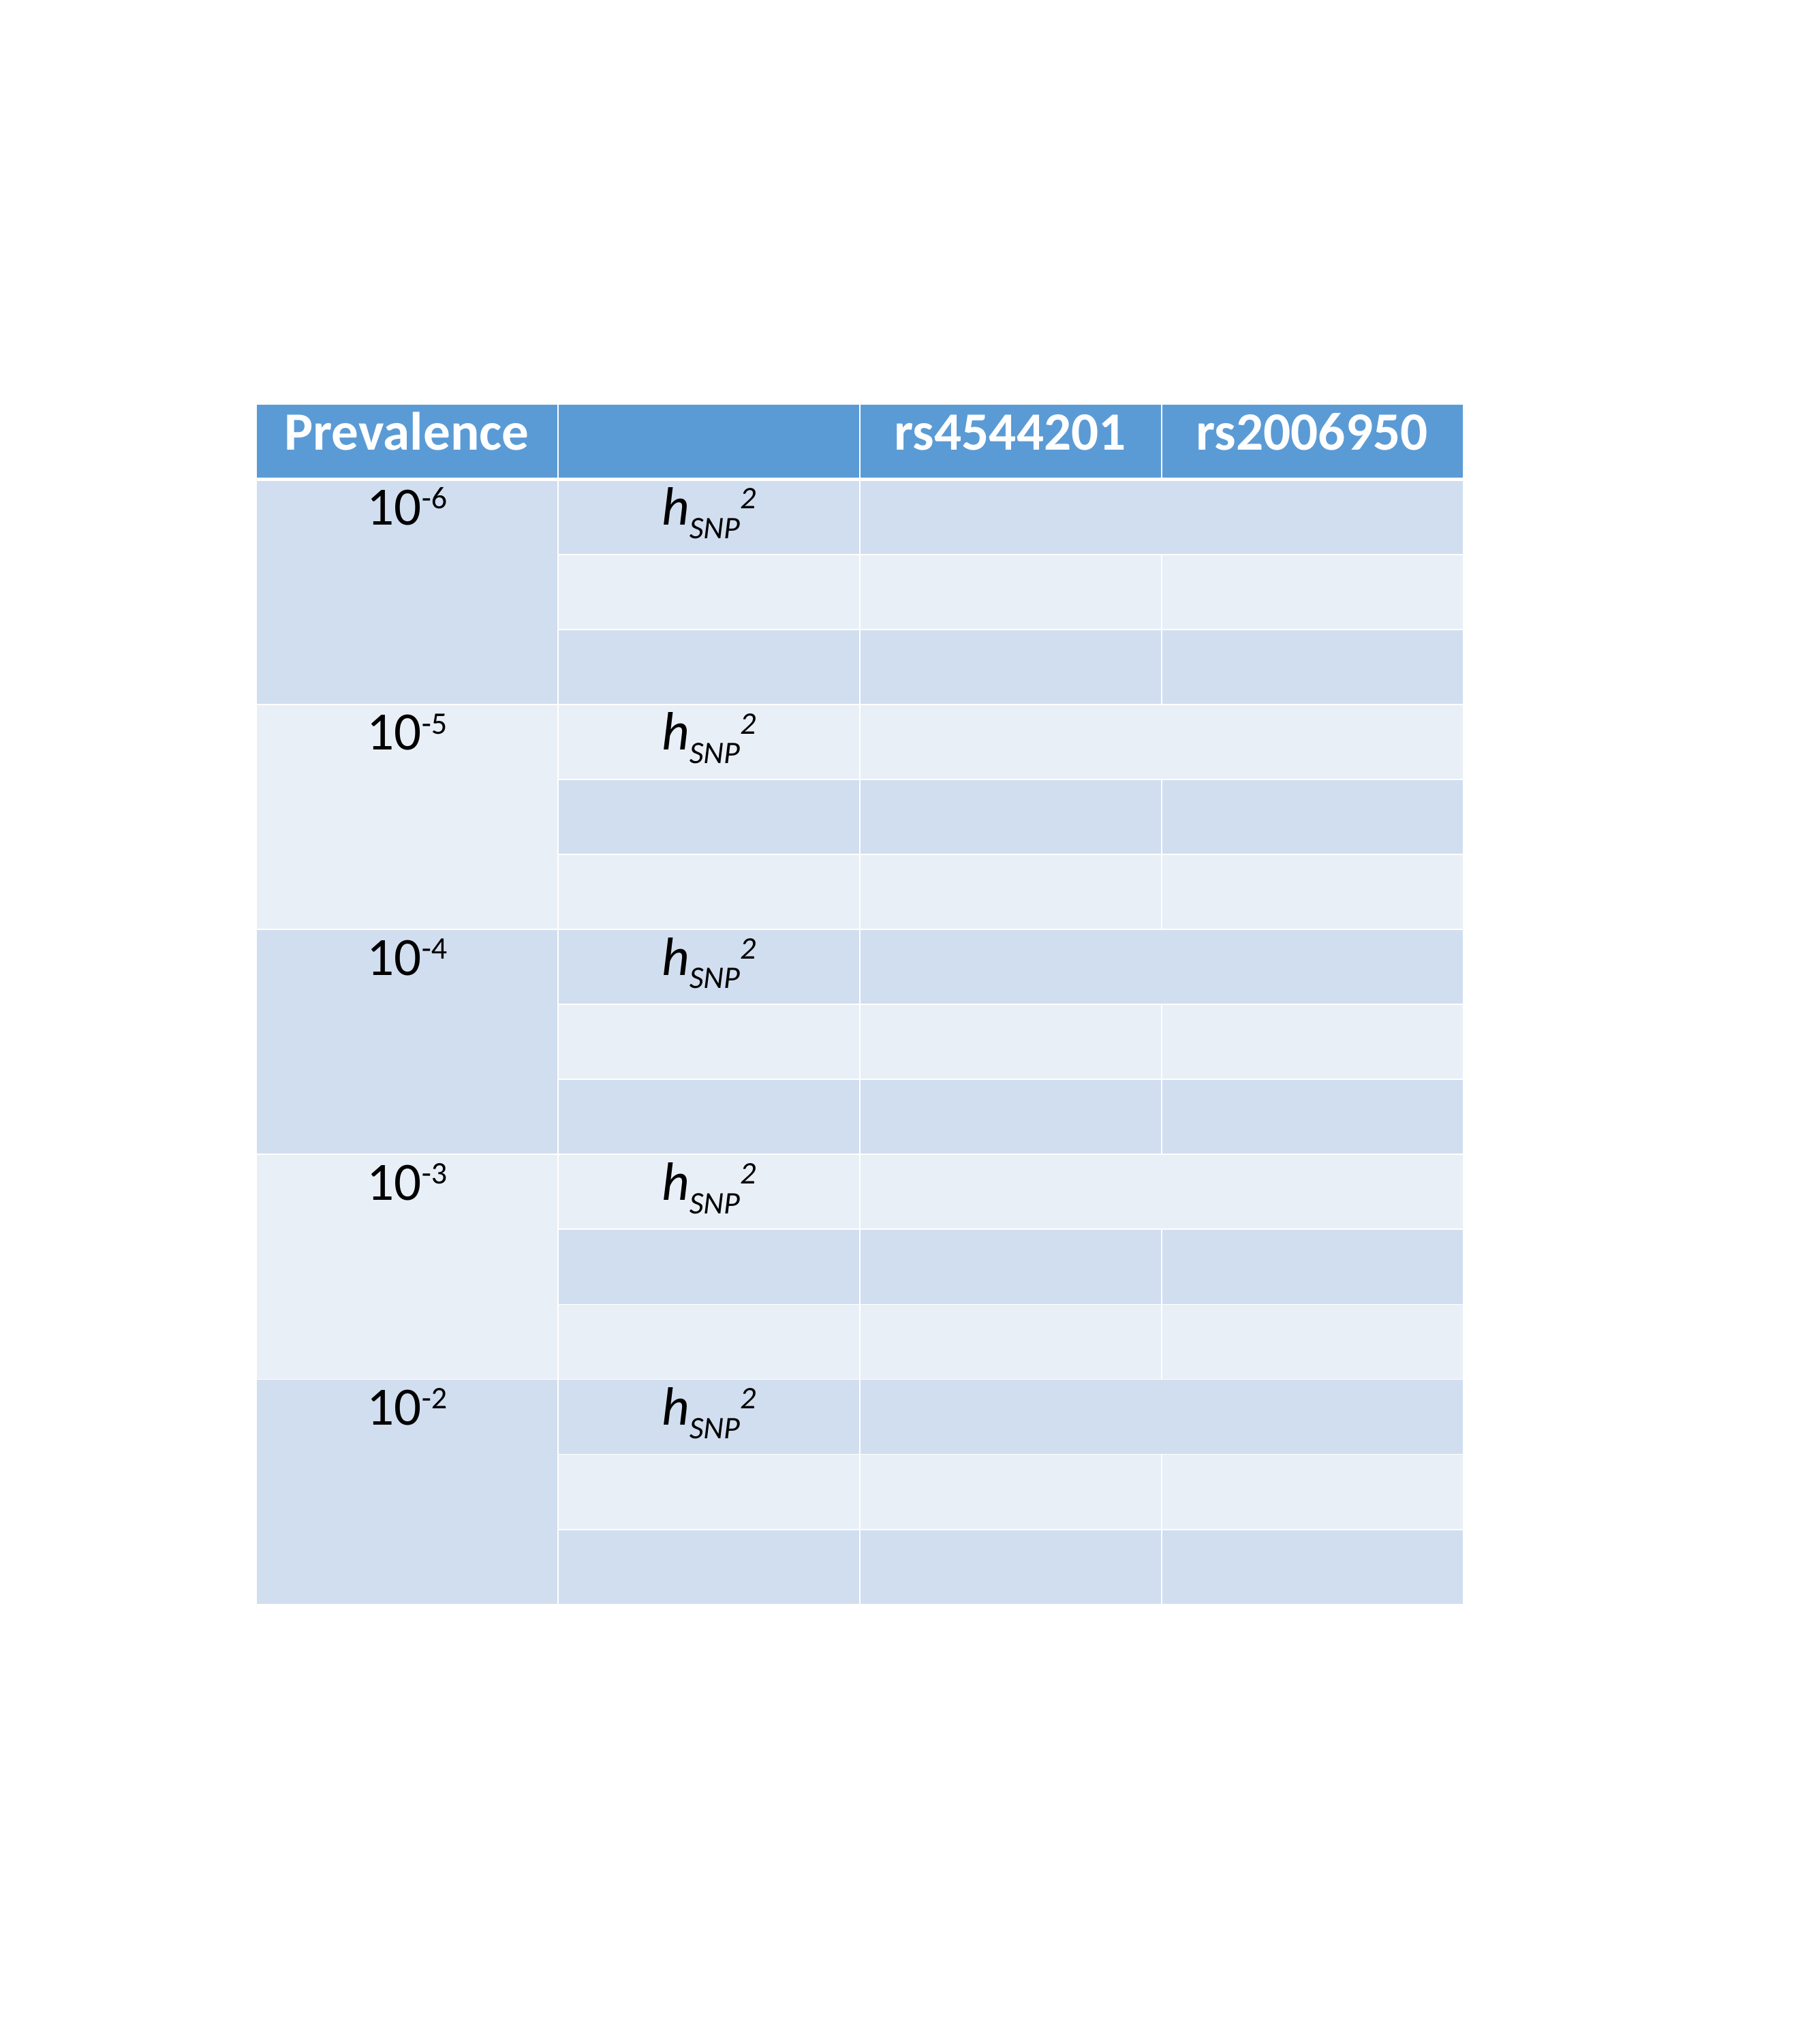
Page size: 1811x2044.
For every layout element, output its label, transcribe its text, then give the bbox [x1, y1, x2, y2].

table_cell [861, 481, 1463, 554]
table_cell [861, 705, 1463, 779]
table_cell [861, 780, 1161, 854]
table_header rs2006950 [1162, 405, 1463, 478]
table_cell [1162, 1530, 1463, 1604]
table_cell hSNP2 [559, 930, 859, 1004]
table_cell [559, 1230, 859, 1304]
table_cell [1162, 1455, 1463, 1529]
table_cell [559, 1305, 859, 1379]
table_cell [861, 1380, 1463, 1454]
table_cell [861, 1005, 1161, 1079]
table_cell hSNP2 [559, 1380, 859, 1454]
table_cell [861, 930, 1463, 1004]
table_cell [861, 555, 1161, 629]
table_cell [559, 855, 859, 929]
table_cell [861, 630, 1161, 704]
table_cell hSNP2 [559, 1155, 859, 1228]
table_cell [861, 855, 1161, 929]
table_cell [1162, 855, 1463, 929]
table_cell 10-5 [257, 705, 557, 929]
table_header Prevalence [257, 405, 557, 478]
table_cell [1162, 1230, 1463, 1304]
table_cell [861, 1455, 1161, 1529]
table_cell [861, 1530, 1161, 1604]
table_cell [1162, 780, 1463, 854]
table_cell [1162, 630, 1463, 704]
table_cell [861, 1155, 1463, 1228]
table_cell [559, 630, 859, 704]
table_cell hSNP2 [559, 705, 859, 779]
table_cell [559, 555, 859, 629]
table_cell hSNP2 [559, 481, 859, 554]
table_header rs4544201 [861, 405, 1161, 478]
table_cell 10-2 [257, 1380, 557, 1604]
table_cell [559, 1455, 859, 1529]
table_cell 10-4 [257, 930, 557, 1153]
table_cell 10-3 [257, 1155, 557, 1379]
table_cell [559, 1005, 859, 1079]
table_header [559, 405, 859, 478]
table_cell [1162, 555, 1463, 629]
table_cell [559, 1530, 859, 1604]
table_cell [1162, 1080, 1463, 1153]
table_cell [1162, 1305, 1463, 1379]
table_cell [559, 1080, 859, 1153]
table_cell 10-6 [257, 481, 557, 704]
table_cell [861, 1080, 1161, 1153]
table_cell [559, 780, 859, 854]
table_cell [861, 1305, 1161, 1379]
table_cell [1162, 1005, 1463, 1079]
table_cell [861, 1230, 1161, 1304]
